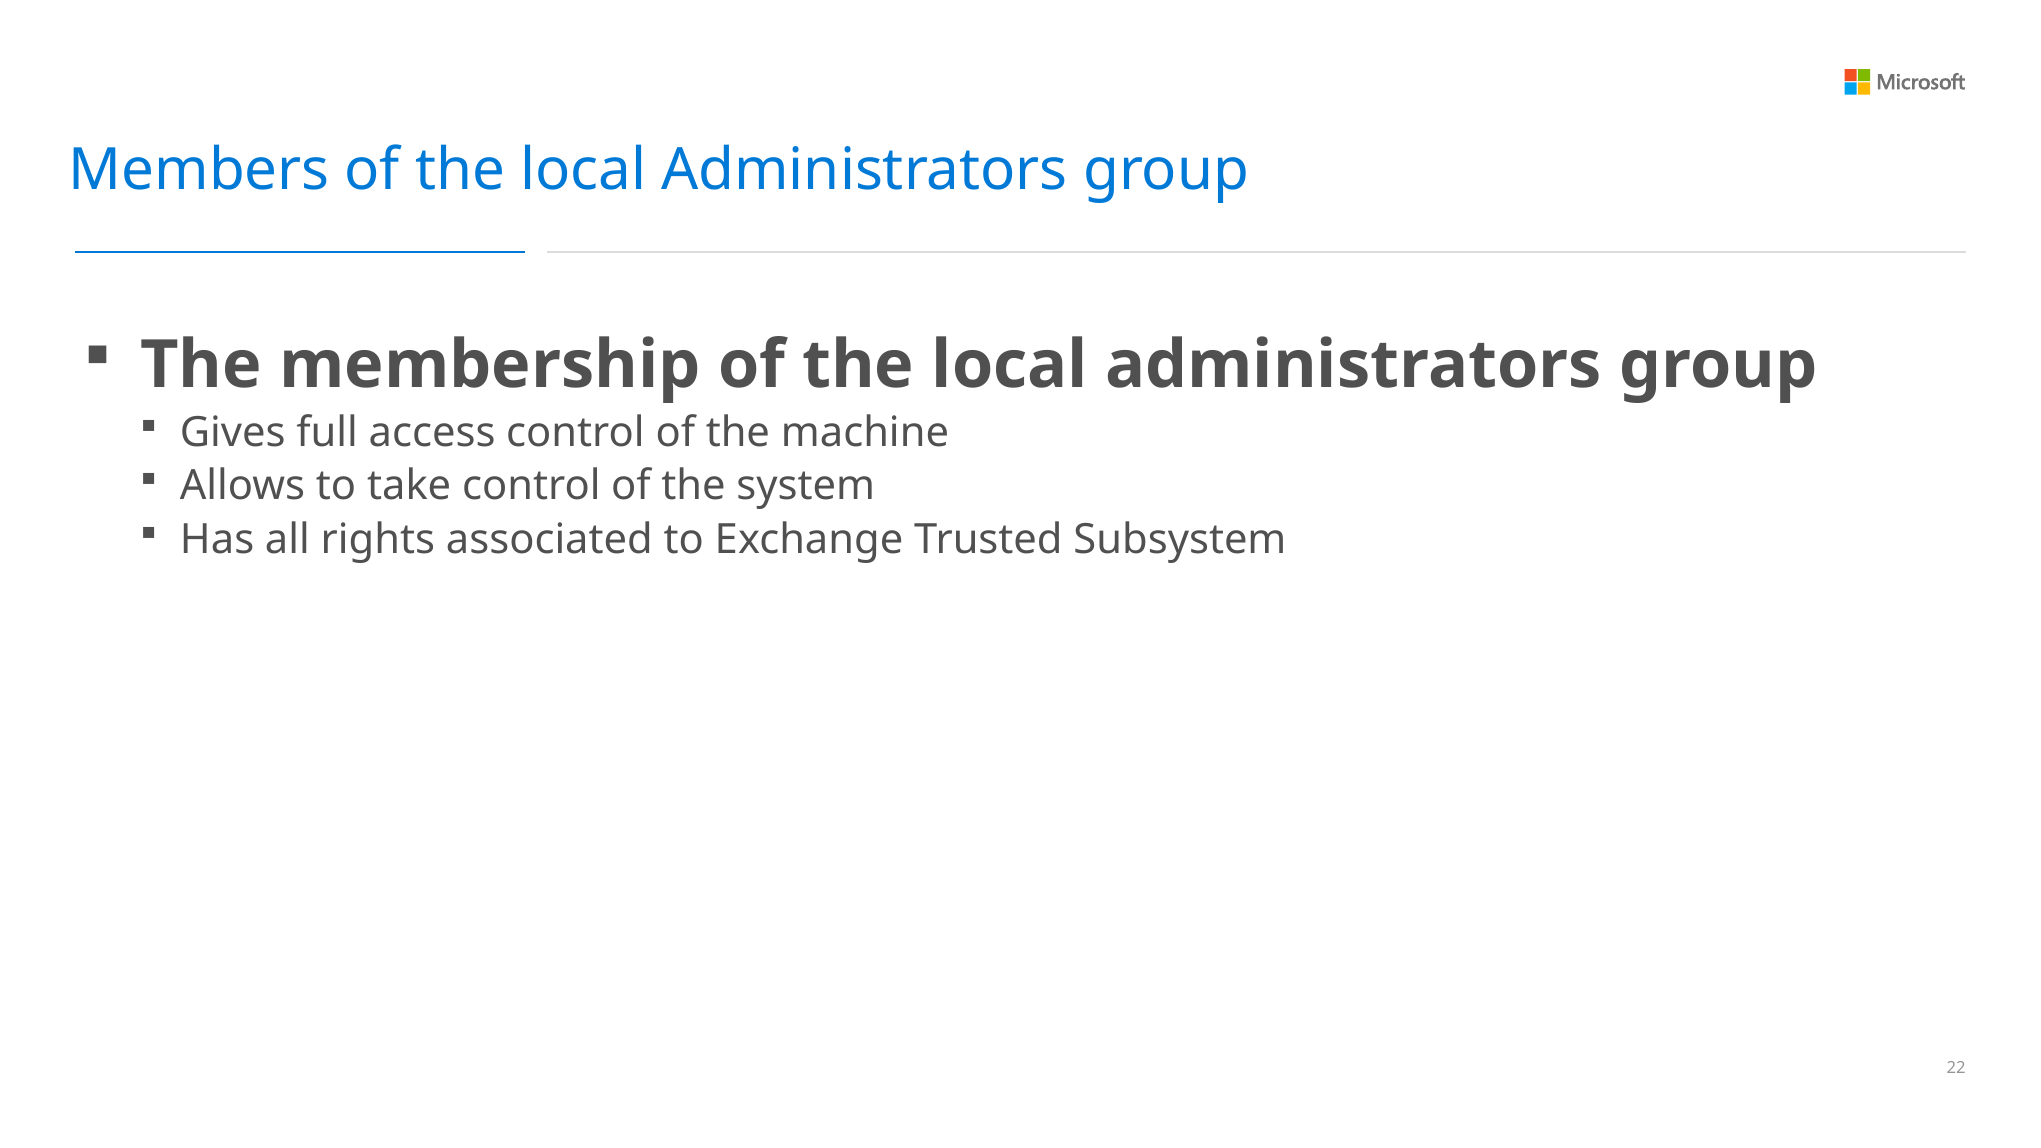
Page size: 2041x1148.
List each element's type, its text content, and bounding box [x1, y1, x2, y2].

slide_number 21 [1904, 1058, 1966, 1077]
text_box The membership of the local administrators group Gives full access control of the machine Allows to take control of the system Has all rights associated to Exchange Trusted Subsystem [60, 315, 2010, 802]
list Members of the local Administrators group [45, 120, 1968, 200]
